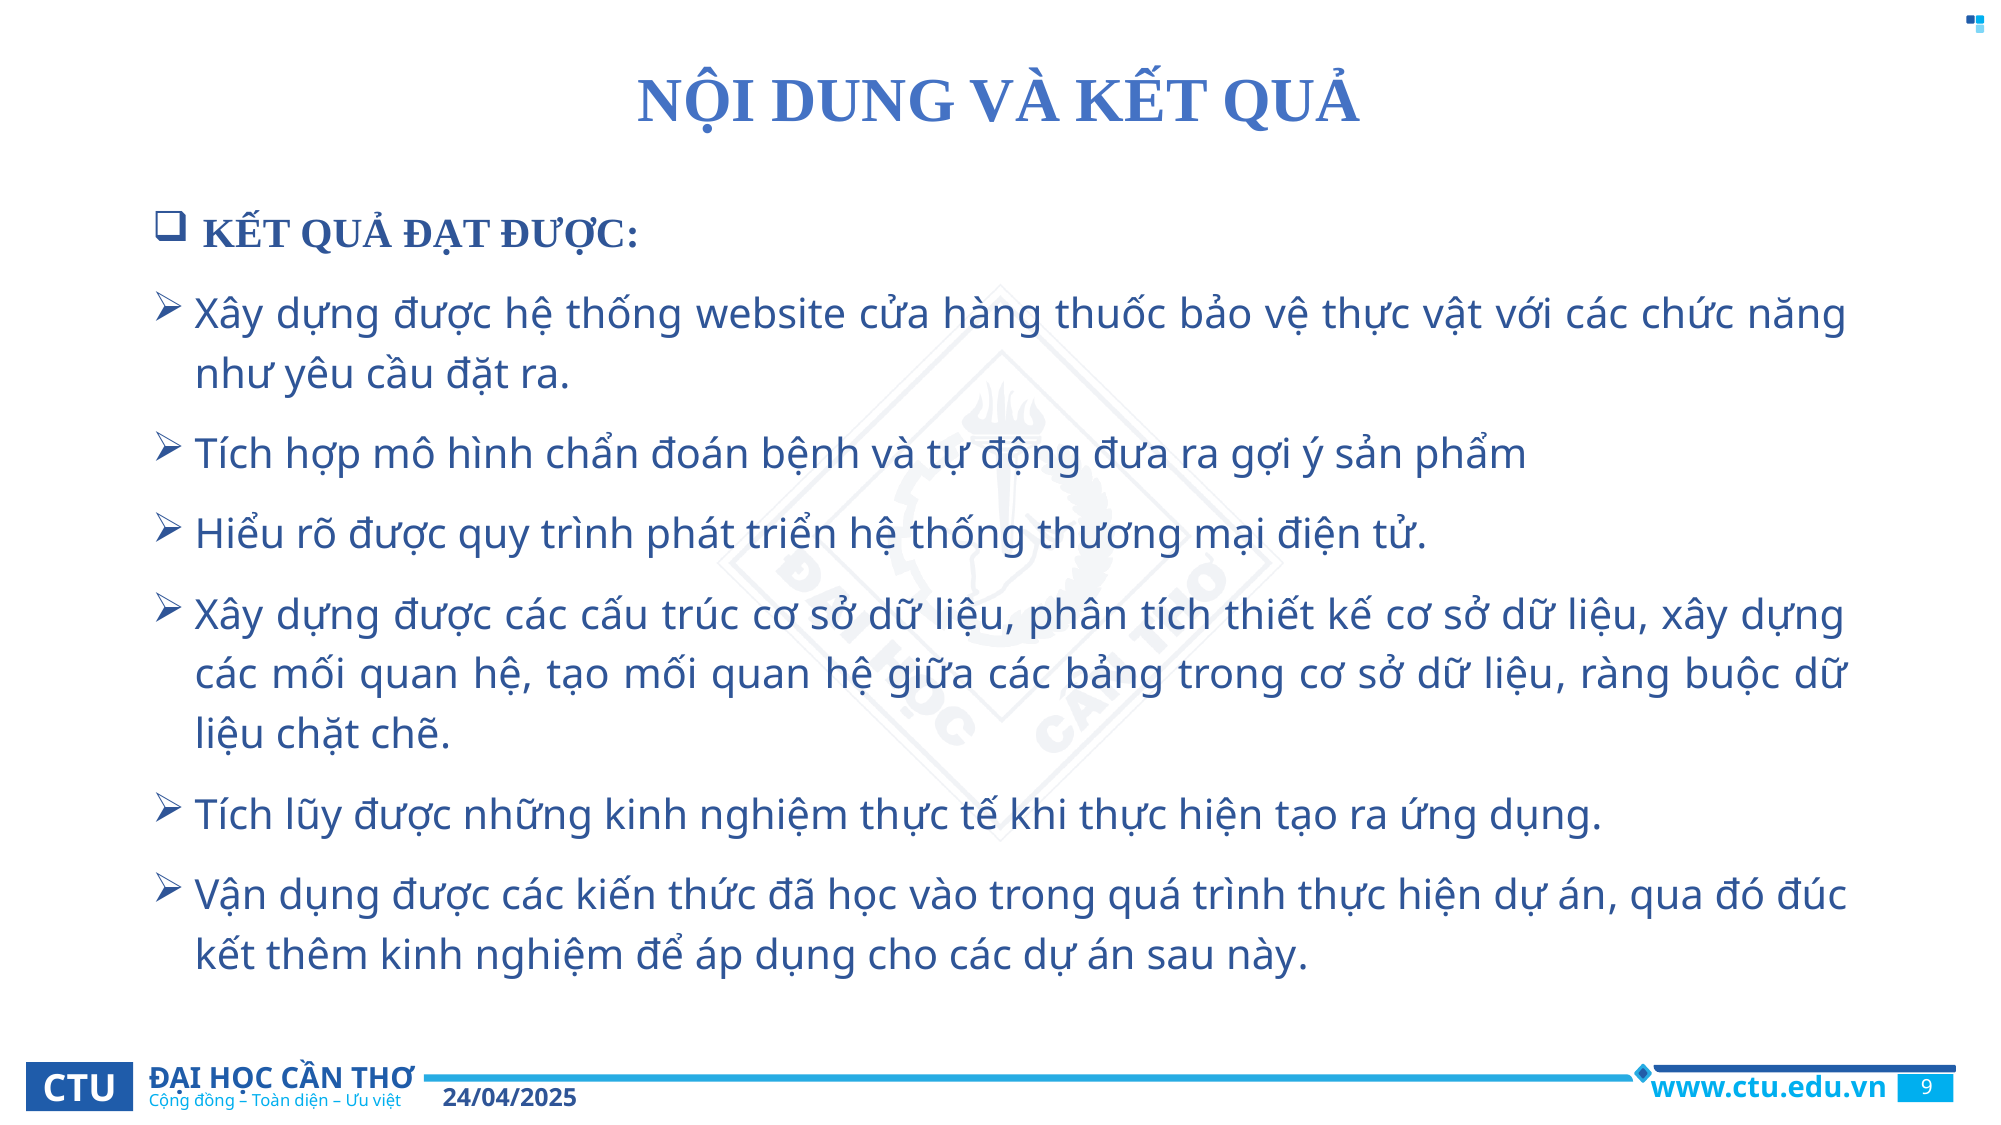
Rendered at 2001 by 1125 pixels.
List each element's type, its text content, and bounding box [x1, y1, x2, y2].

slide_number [201, 1081, 593, 1125]
list KẾT QUẢ ĐẠT ĐƯỢC: Xây dựng được hệ thống website cửa hàng thuốc bảo vệ thực vật với các chức năng như yêu cầu đặt ra. Tích hợp mô hình chẩn đoán bệnh và tự động đưa ra gợi ý sản phẩm Hiểu rõ được quy trình phát triển hệ thống thương mại điện tử. Xây dựng được các cấu trúc cơ sở dữ liệu, phân tích thiết kế cơ sở dữ liệu, xây dựng các mối quan hệ, tạo mối quan hệ giữa các bảng trong cơ sở dữ liệu, ràng buộc dữ liệu chặt chẽ. Tích lũy được những kinh nghiệm thực tế khi thực hiện tạo ra ứng dụng. Vận dụng được các kiến thức đã học vào trong quá trình thực hiện dự án, qua đó đúc kết thêm kinh nghiệm để áp dụng cho các dự án sau này. [137, 188, 1863, 989]
title NỘI DUNG VÀ KẾT QUẢ [137, 24, 1863, 188]
